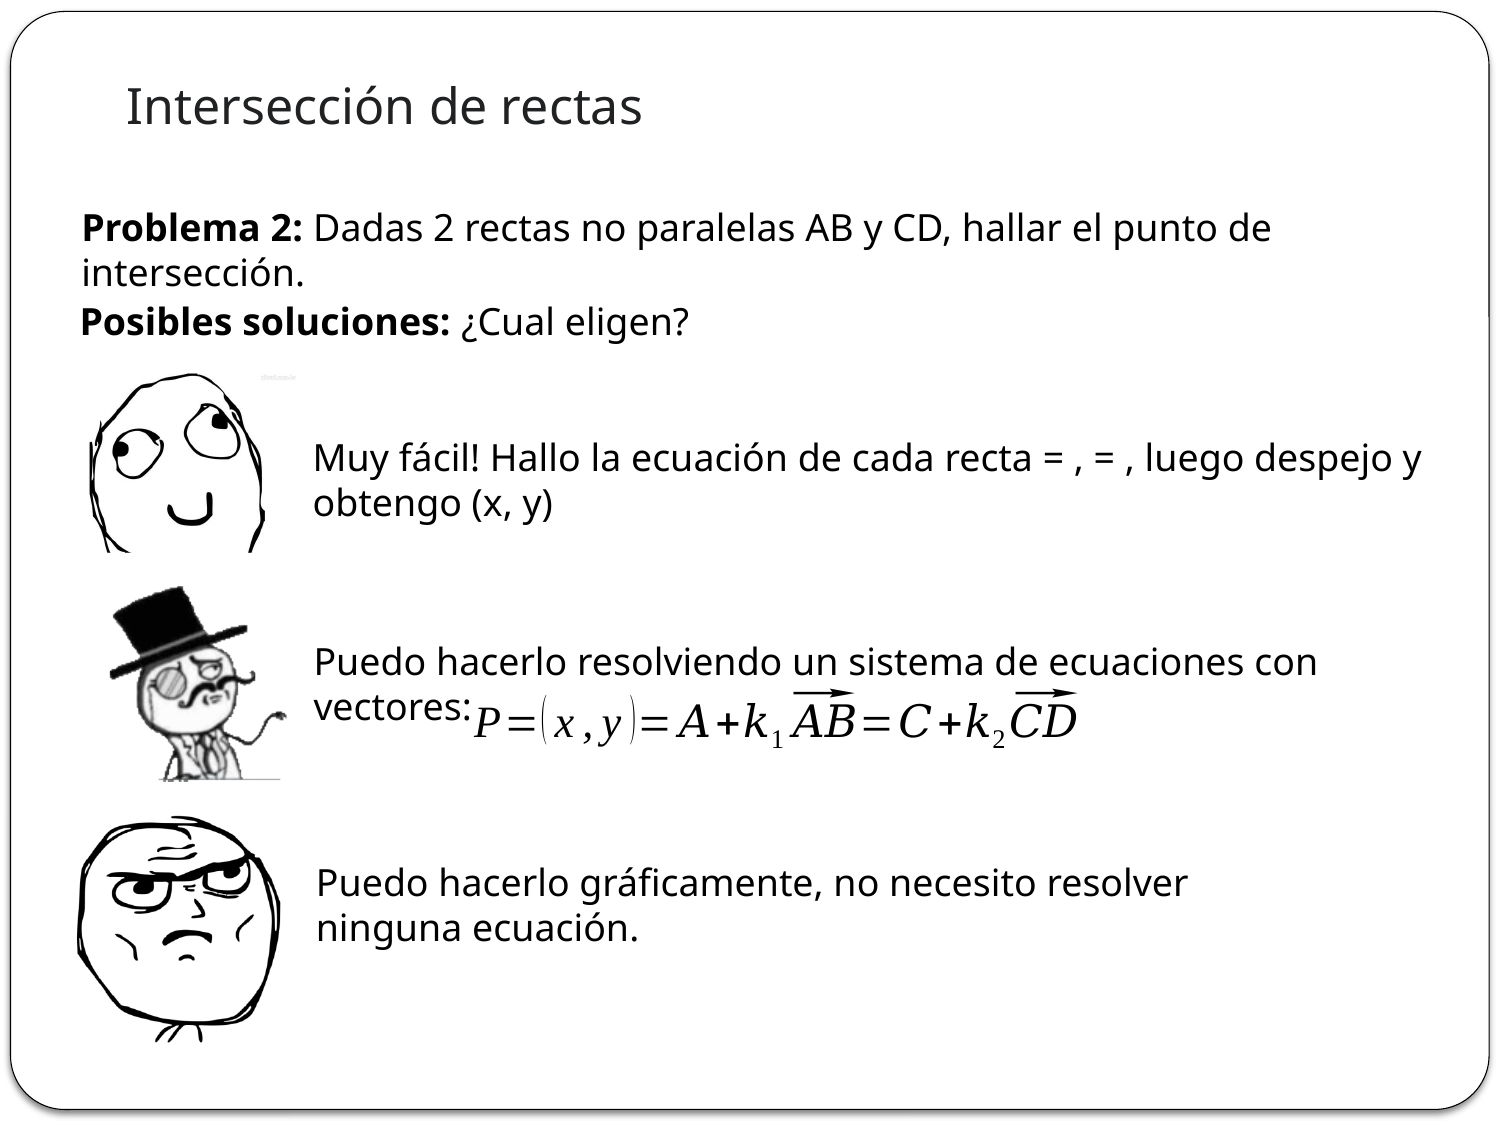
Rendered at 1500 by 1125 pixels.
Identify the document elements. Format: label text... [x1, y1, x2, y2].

picture [60, 810, 299, 1048]
text_box Posibles soluciones: ¿Cual eligen? [64, 290, 1424, 351]
text_box Problema 2: Dadas 2 rectas no paralelas AB y CD, hallar el punto de intersección. [66, 196, 1425, 301]
text_box Puedo hacerlo resolviendo un sistema de ecuaciones con vectores: [300, 630, 1484, 781]
text_box Puedo hacerlo gráficamente, no necesito resolver ninguna ecuación. [303, 851, 1294, 956]
picture [98, 585, 295, 782]
text_box Intersección de rectas [112, 45, 1388, 149]
picture [56, 372, 297, 553]
